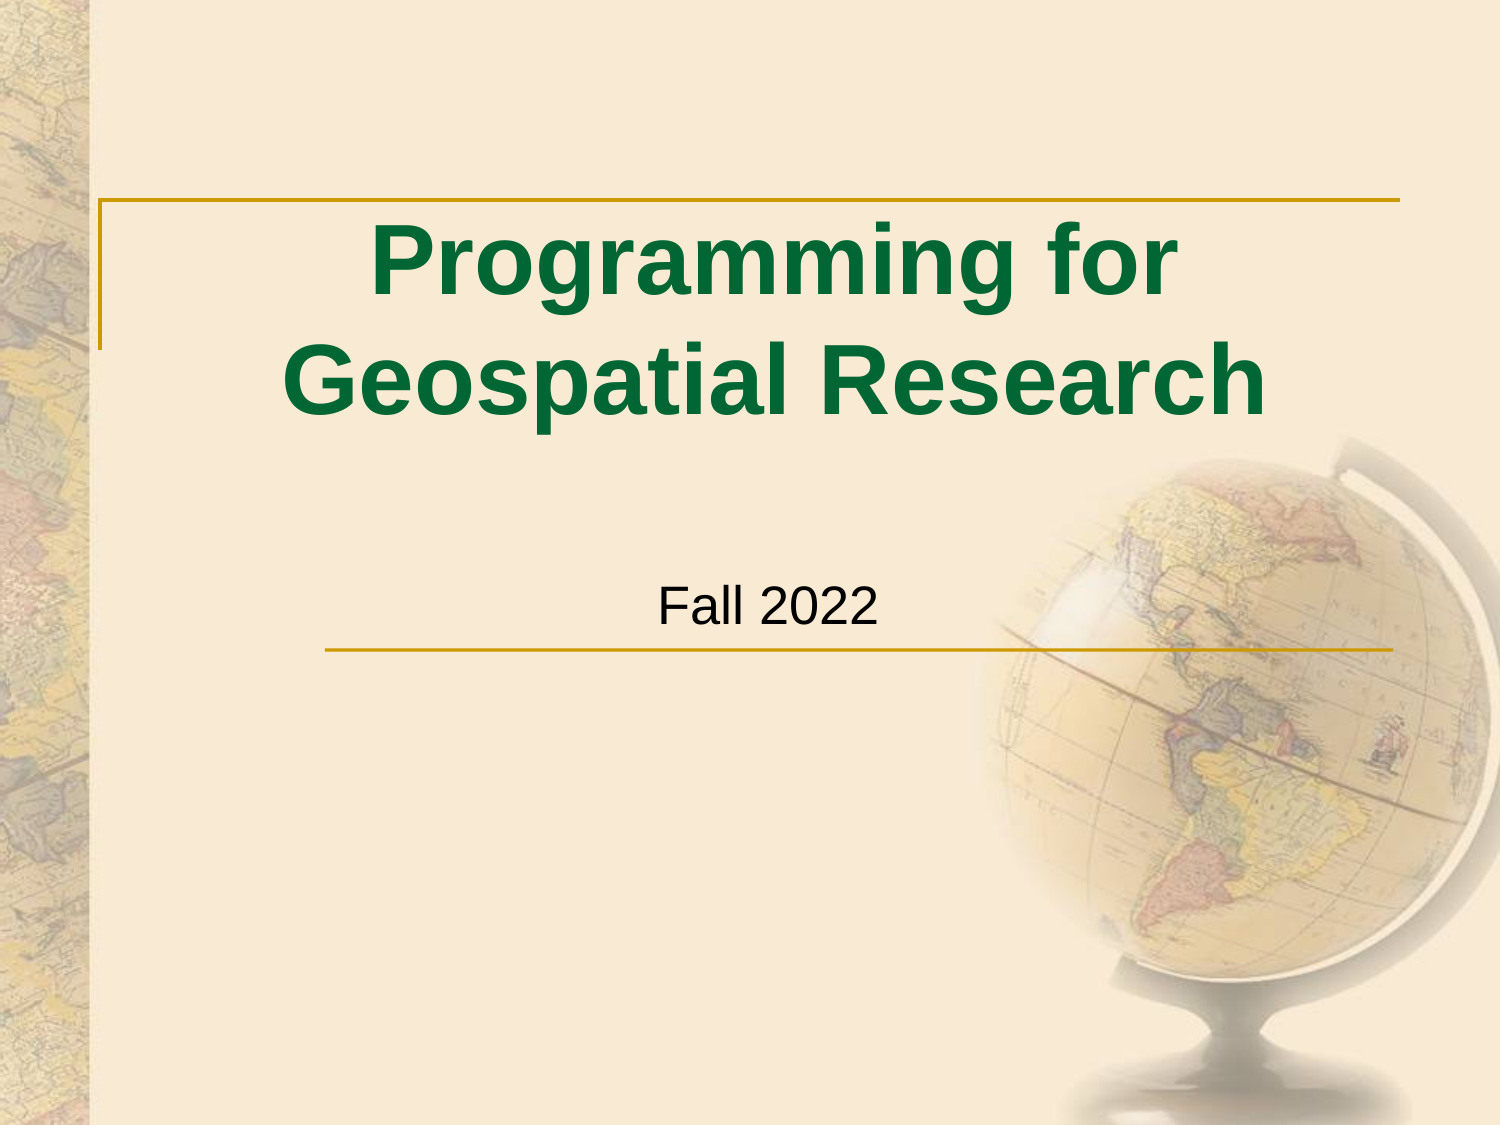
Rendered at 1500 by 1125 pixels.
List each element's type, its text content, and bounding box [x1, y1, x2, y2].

picture [0, 0, 1500, 1125]
title Programming for Geospatial Research [137, 187, 1413, 403]
subtitle Fall 2022 [412, 562, 1125, 850]
